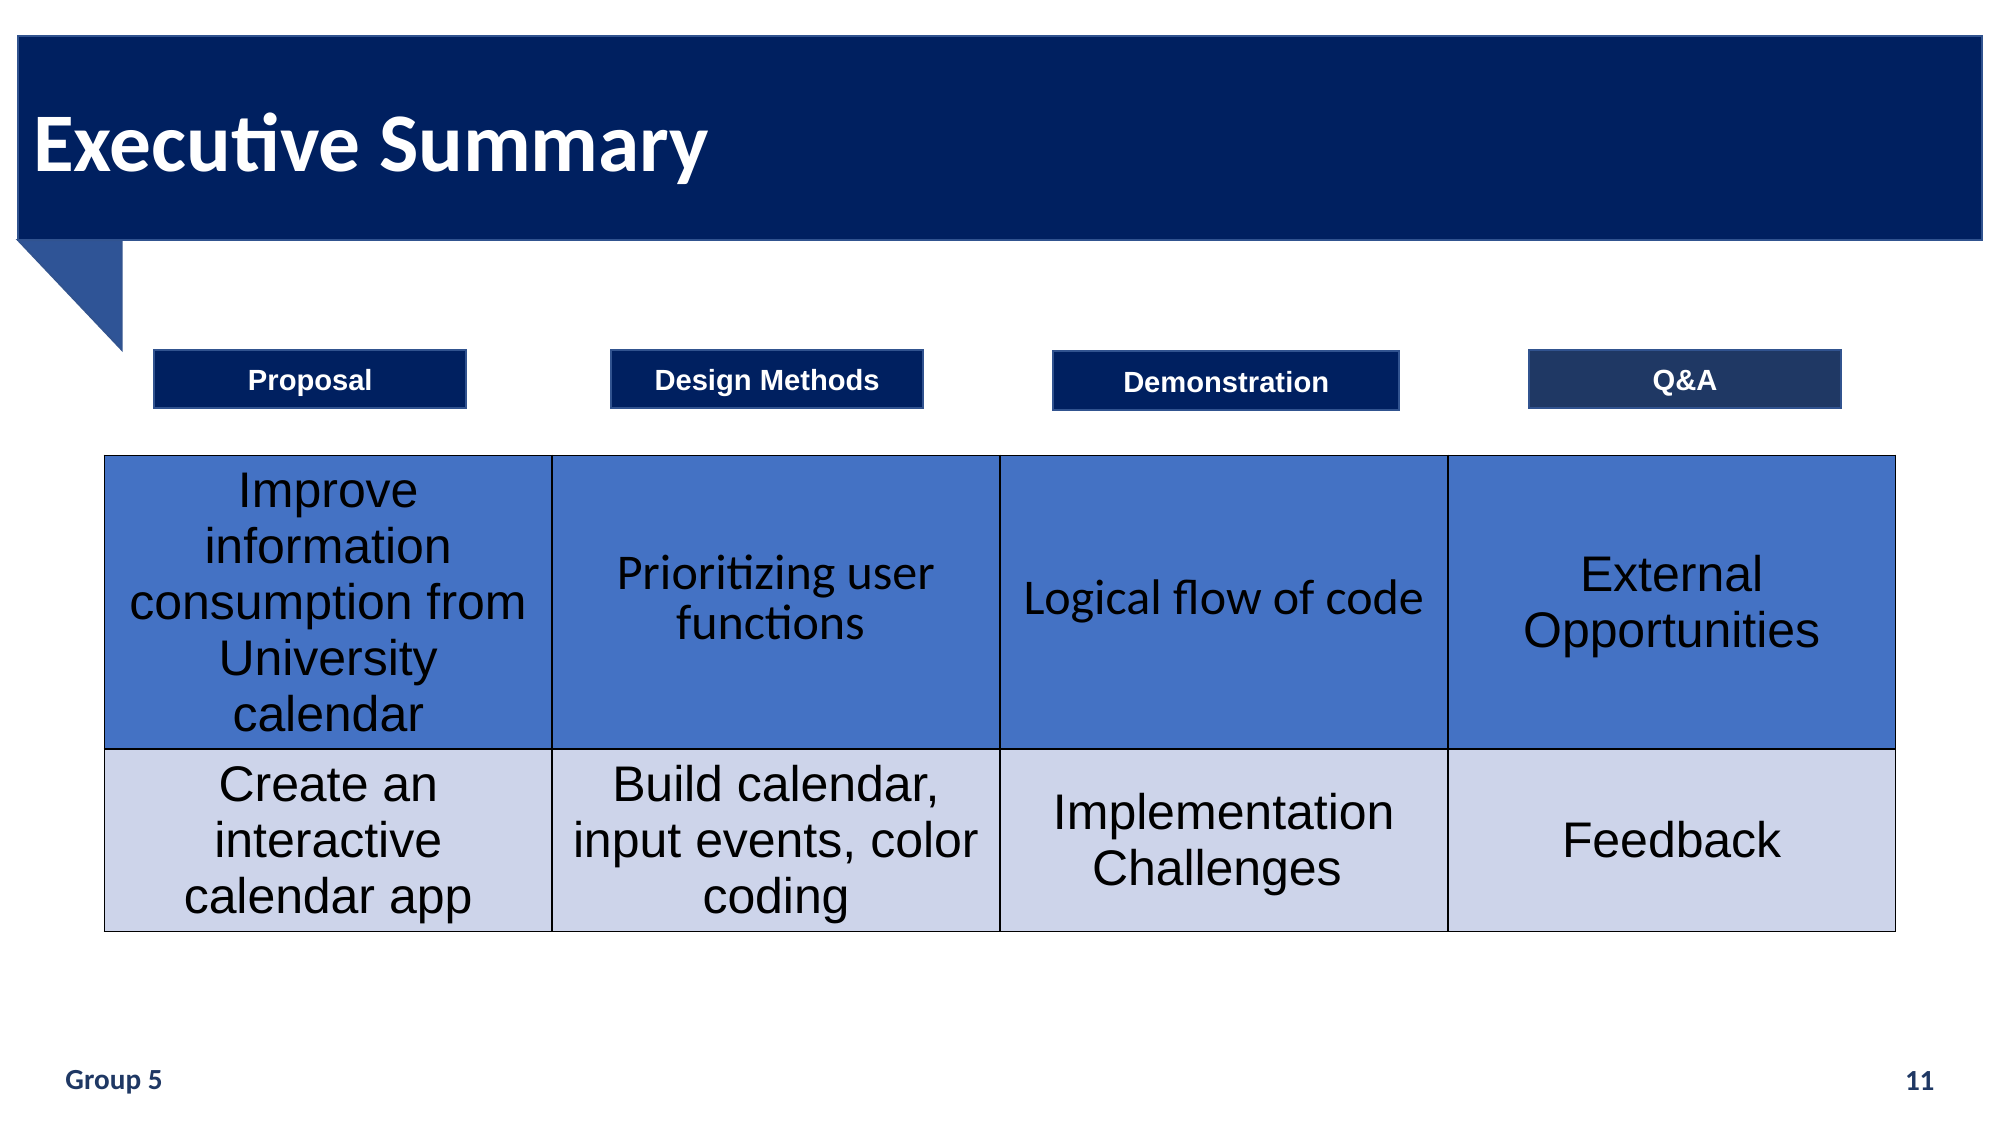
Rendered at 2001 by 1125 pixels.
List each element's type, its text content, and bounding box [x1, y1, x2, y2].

text_box Q&A [1529, 349, 1842, 409]
table_header External Opportunities [1449, 456, 1895, 748]
text_box [18, 240, 122, 350]
text_box Design Methods [611, 349, 924, 409]
table_header Prioritizing user functions [553, 456, 999, 748]
text_box Executive Summary [18, 36, 1982, 241]
slide_number ‹#› [1499, 1049, 1950, 1109]
table_cell Build calendar, input events, color coding [553, 750, 999, 931]
table_header Logical flow of code [1001, 456, 1447, 748]
text_box Demonstration [1053, 351, 1400, 410]
text_box Proposal [154, 349, 467, 409]
table_cell Feedback [1449, 750, 1895, 931]
table_cell Implementation Challenges [1001, 750, 1447, 931]
table_header Improve information consumption from University calendar [105, 456, 551, 748]
table_cell Create an interactive calendar app [105, 750, 551, 931]
slide_number Group 5 [50, 1048, 501, 1109]
